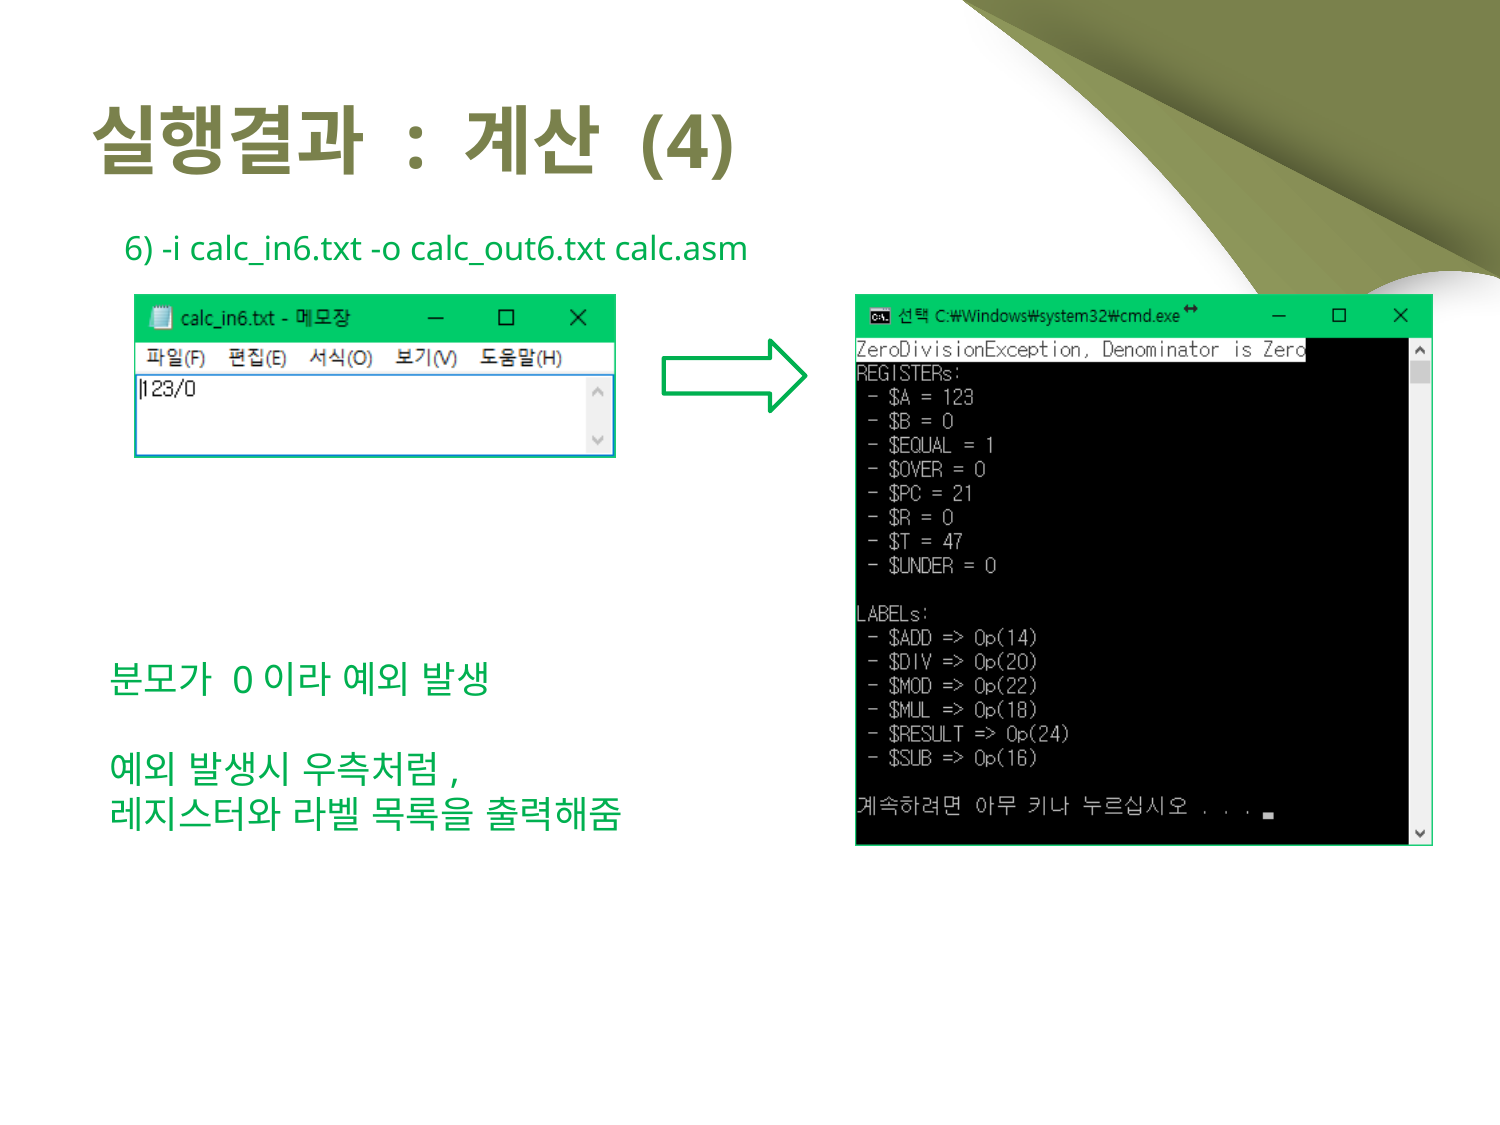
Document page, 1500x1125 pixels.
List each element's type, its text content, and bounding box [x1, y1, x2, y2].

text_box 분모가 0이라 예외 발생 예외 발생시 우측처럼, 레지스터와 라벨 목록을 출력해줌 [94, 649, 639, 844]
text_box 6) -i calc_in6.txt -o calc_out6.txt calc.asm [109, 219, 765, 275]
text_box [661, 338, 808, 414]
title 실행결과 : 계산 (4) [75, 45, 1105, 233]
picture [855, 294, 1433, 847]
picture [133, 294, 616, 458]
